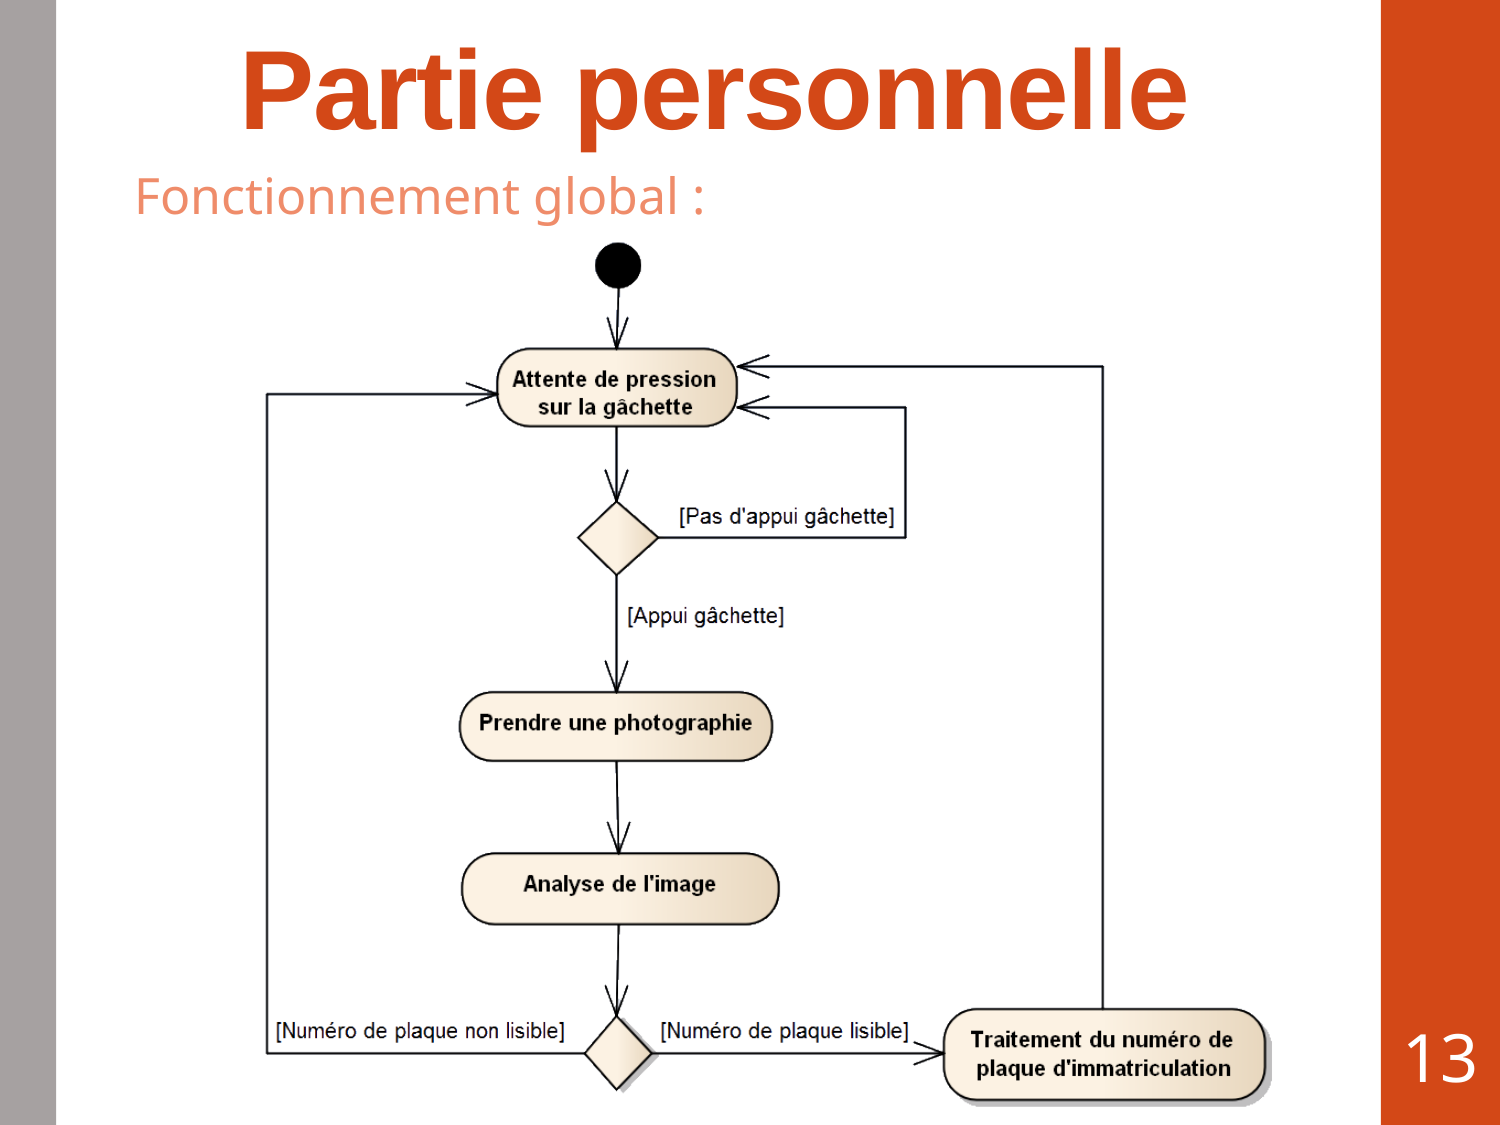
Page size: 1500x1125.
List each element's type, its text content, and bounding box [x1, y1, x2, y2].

picture [217, 228, 1283, 1118]
slide_number 13 [1384, 1012, 1498, 1110]
text_box Fonctionnement global : [119, 157, 721, 232]
title Partie personnelle [53, 19, 1376, 162]
